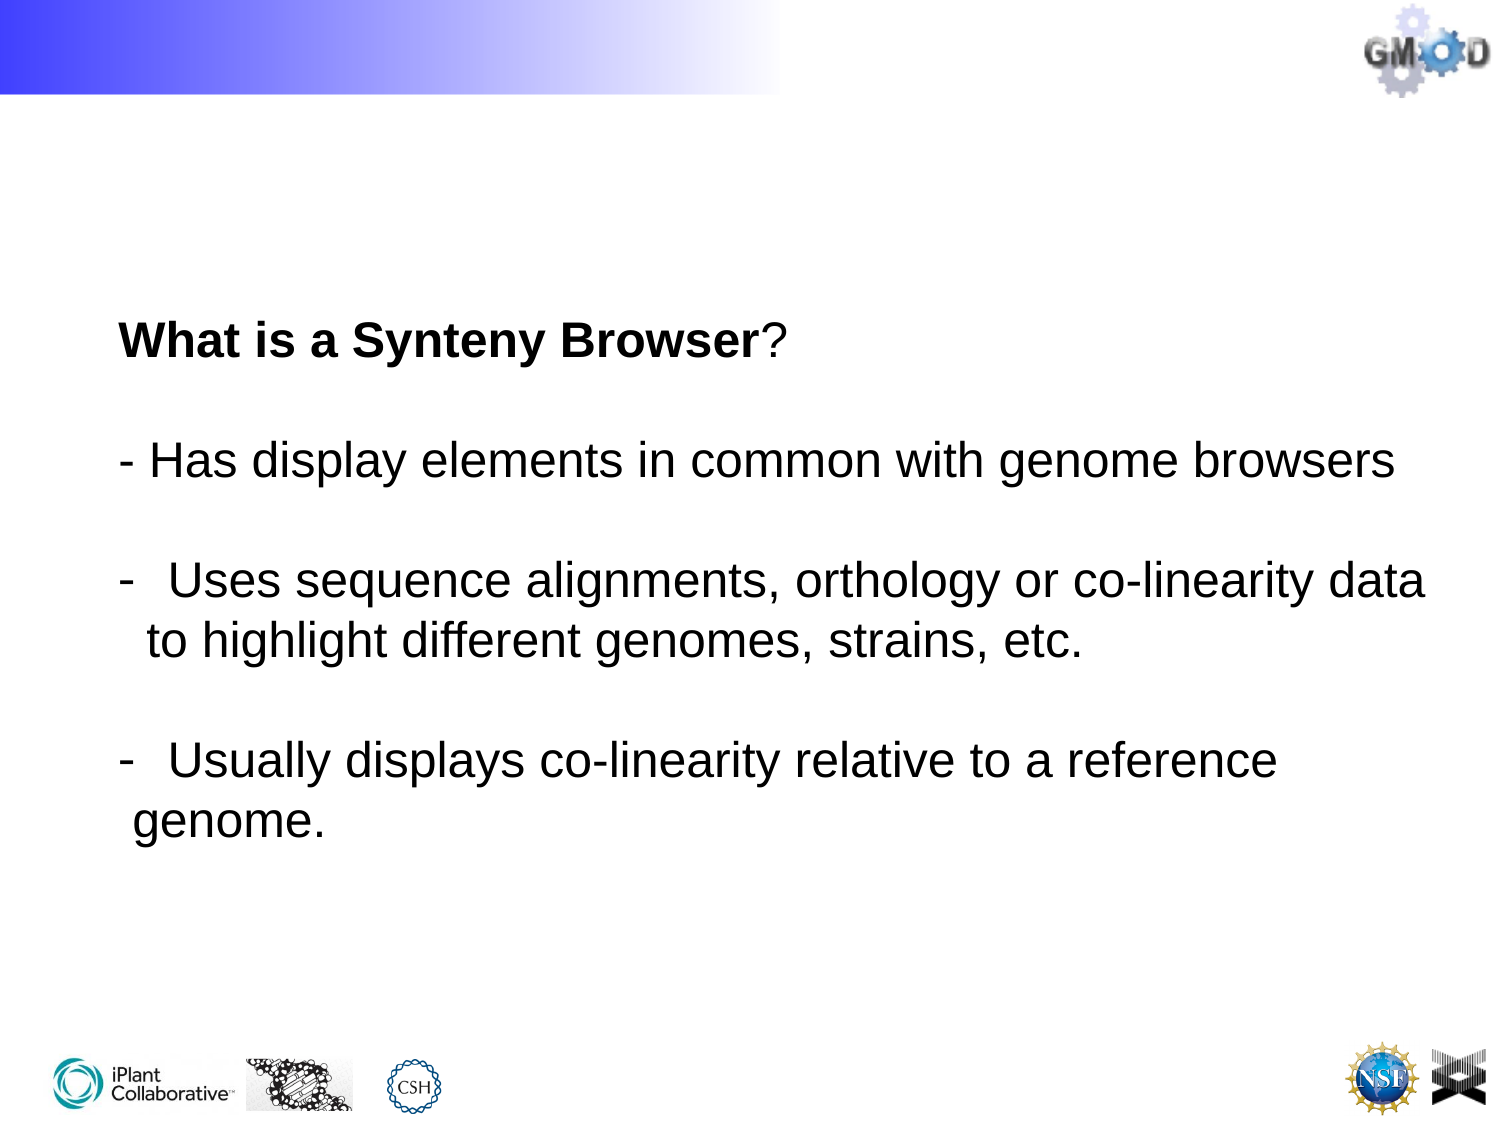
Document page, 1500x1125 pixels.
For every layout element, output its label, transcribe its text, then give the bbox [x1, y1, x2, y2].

picture [1344, 1040, 1420, 1116]
picture [1431, 1049, 1487, 1105]
picture [246, 1056, 353, 1113]
text_box What is a Synteny Browser? - Has display elements in common with genome browsers Uses sequence alignments, orthology or co-linearity data to highlight different genomes, strains, etc. Usually displays co-linearity relative to a reference genome. [103, 299, 1139, 775]
picture [39, 1053, 240, 1115]
picture [382, 1054, 442, 1116]
